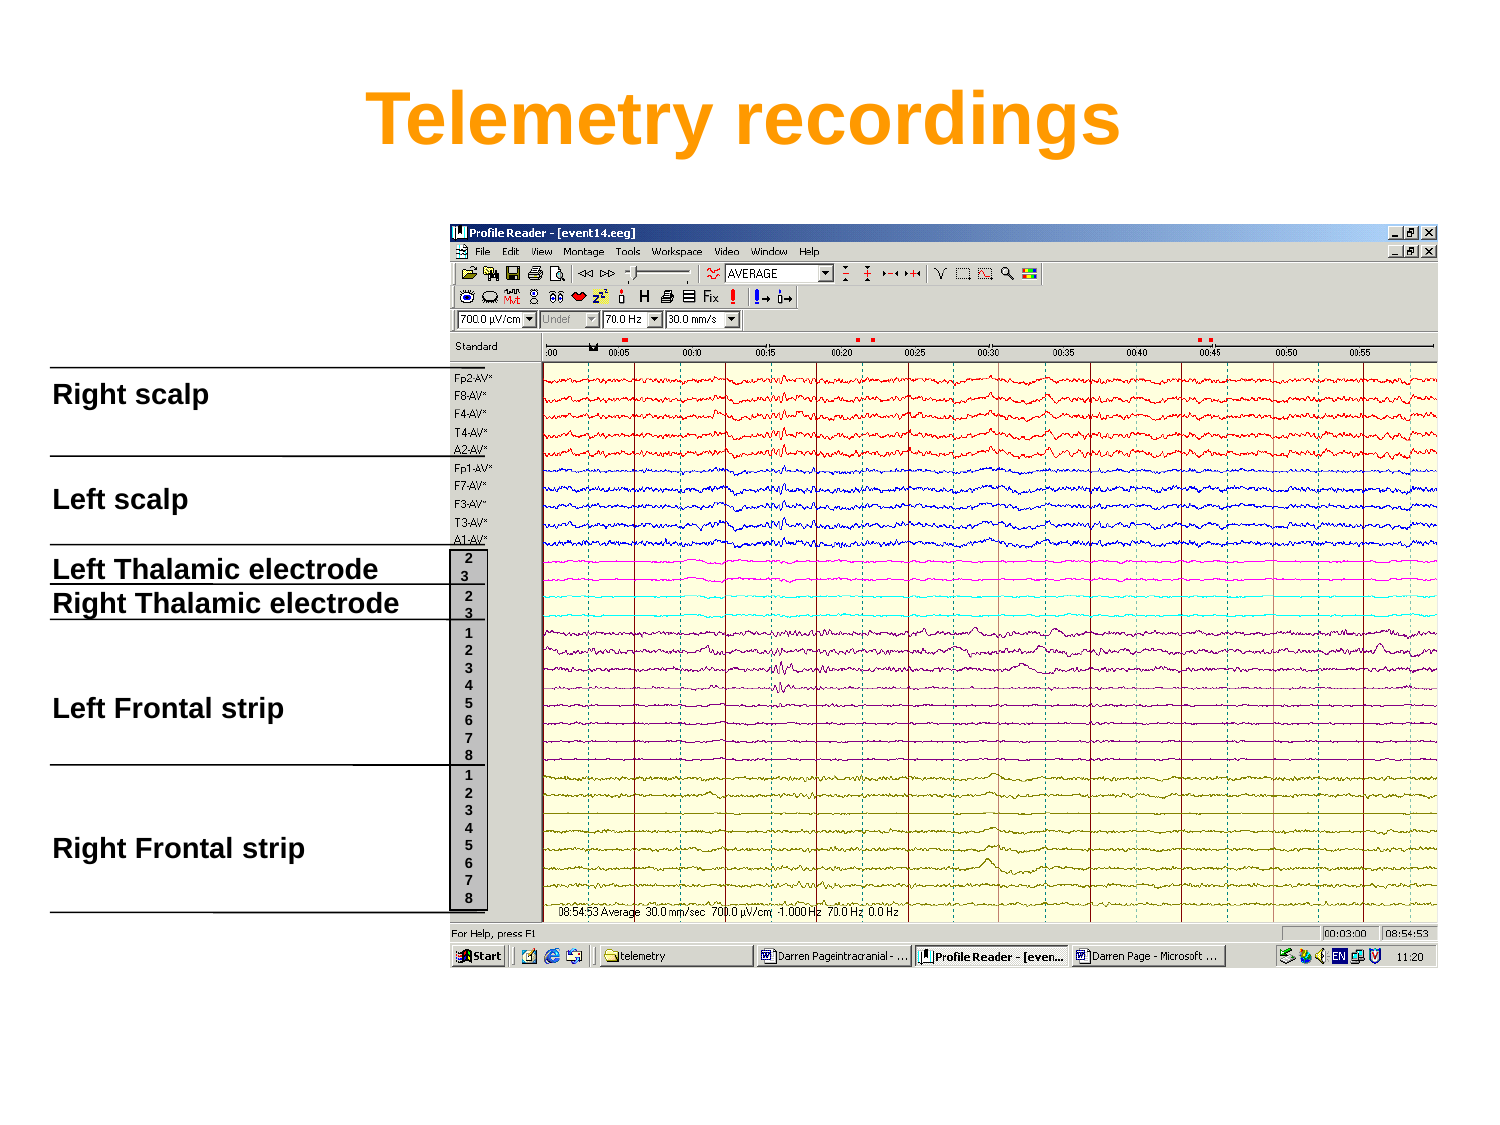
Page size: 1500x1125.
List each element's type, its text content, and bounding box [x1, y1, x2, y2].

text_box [36, 224, 1438, 976]
text_box Telemetry recordings [87, 62, 1400, 168]
